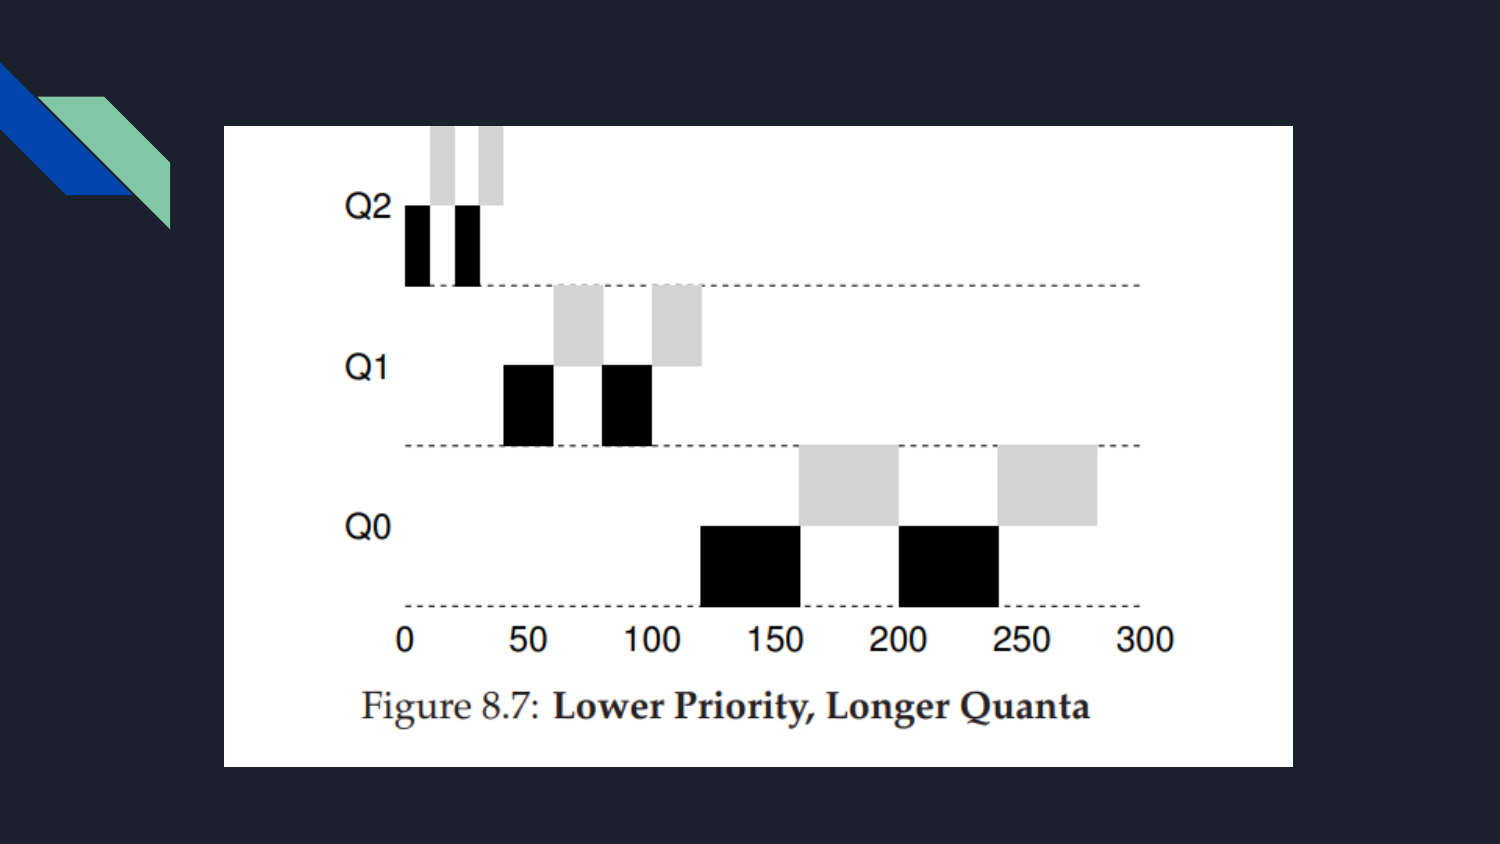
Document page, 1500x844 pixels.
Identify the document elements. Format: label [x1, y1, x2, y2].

picture [223, 125, 1294, 768]
